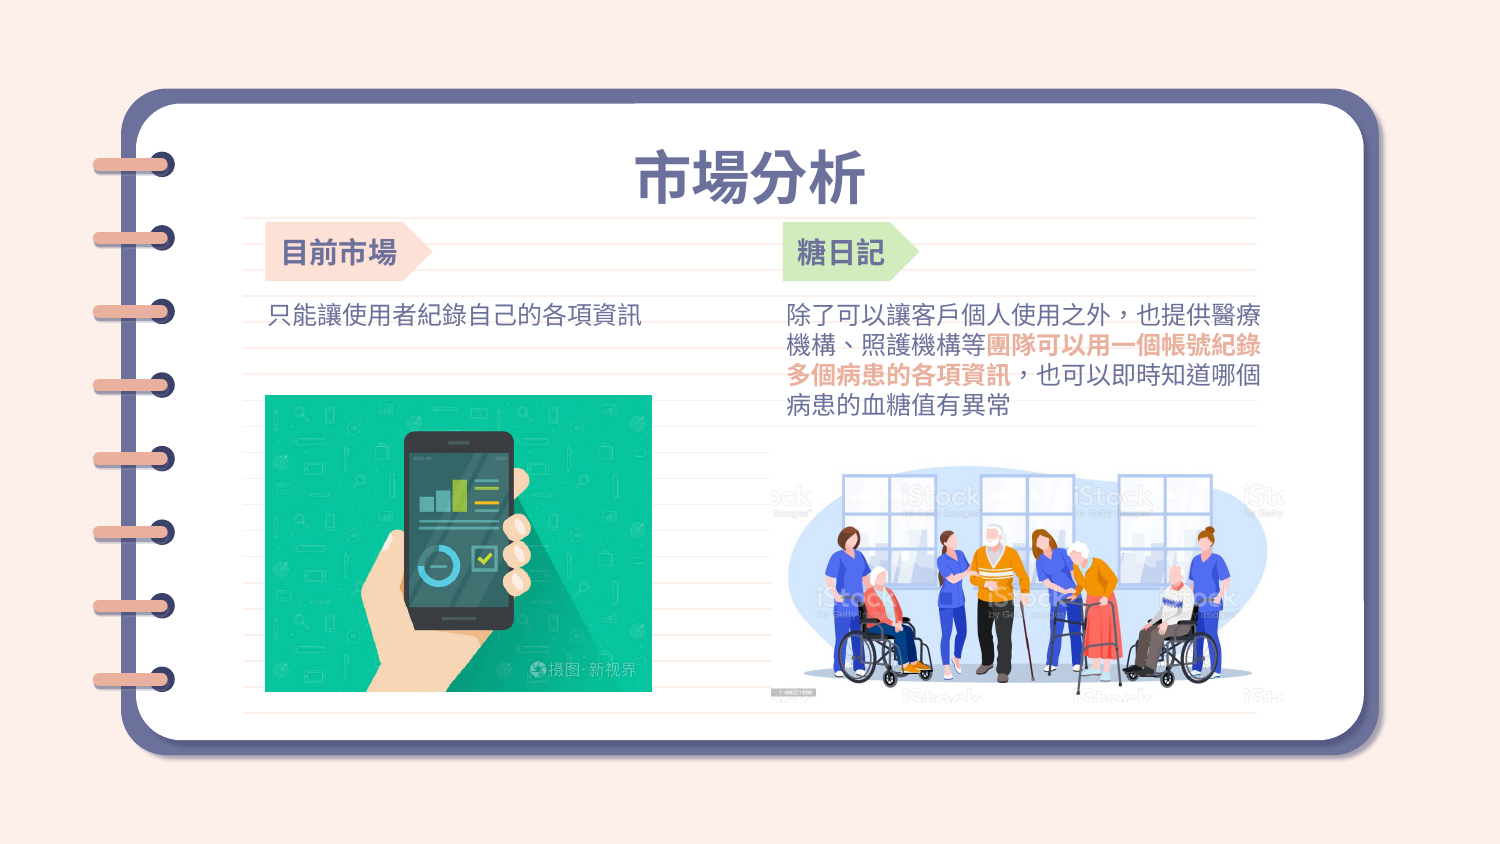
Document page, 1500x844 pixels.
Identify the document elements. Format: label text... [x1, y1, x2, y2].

picture [265, 395, 652, 692]
text_box 只能讓使用者紀錄自己的各項資訊 [252, 292, 662, 337]
text_box 目前市場 [265, 221, 433, 282]
text_box 市場分析 [265, 141, 1235, 211]
text_box 除了可以讓客戶個人使用之外，也提供醫療機構、照護機構等團隊可以用一個帳號紀錄多個病患的各項資訊，也可以即時知道哪個病患的血糖值有異常 [771, 292, 1289, 427]
picture [771, 446, 1285, 703]
text_box 糖日記 [782, 221, 920, 282]
